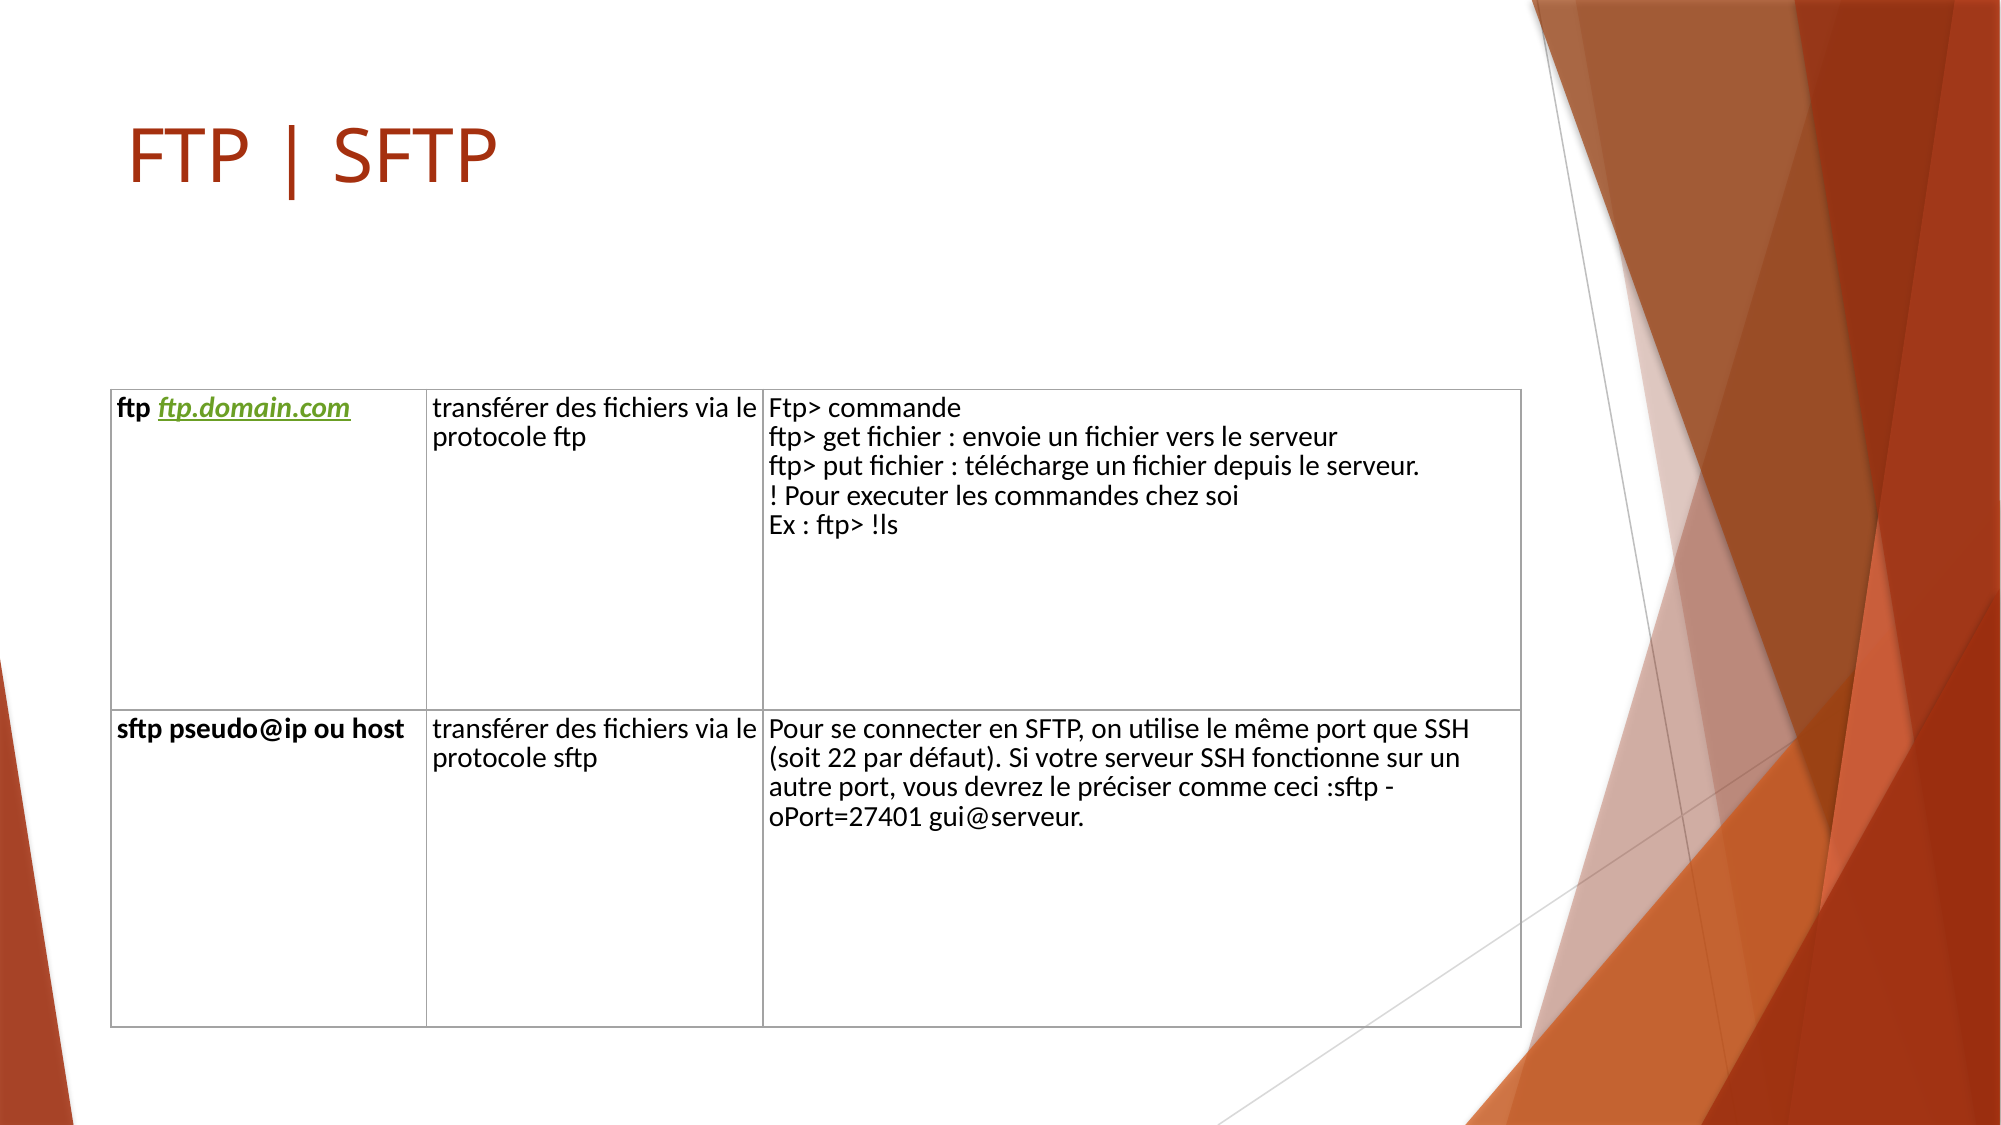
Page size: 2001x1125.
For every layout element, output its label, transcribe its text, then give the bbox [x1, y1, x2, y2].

title FTP | SFTP [111, 99, 1522, 317]
table_header Ftp> commande ftp> get fichier : envoie un fichier vers le serveur ftp> put fichier : télécharge un fichier depuis le serveur. ! Pour executer les commandes chez soi Ex : ftp> !ls [764, 390, 1520, 709]
table_cell sftp pseudo@ip ou host [112, 711, 426, 1026]
table_cell transférer des fichiers via le protocole sftp [427, 711, 762, 1026]
table_header transférer des fichiers via le protocole ftp [427, 390, 762, 709]
table_cell Pour se connecter en SFTP, on utilise le même port que SSH (soit 22 par défaut). Si votre serveur SSH fonctionne sur un autre port, vous devrez le préciser comme ceci :sftp -oPort=27401 gui@serveur. [764, 711, 1520, 1026]
table_header ftp ftp.domain.com [112, 390, 426, 709]
